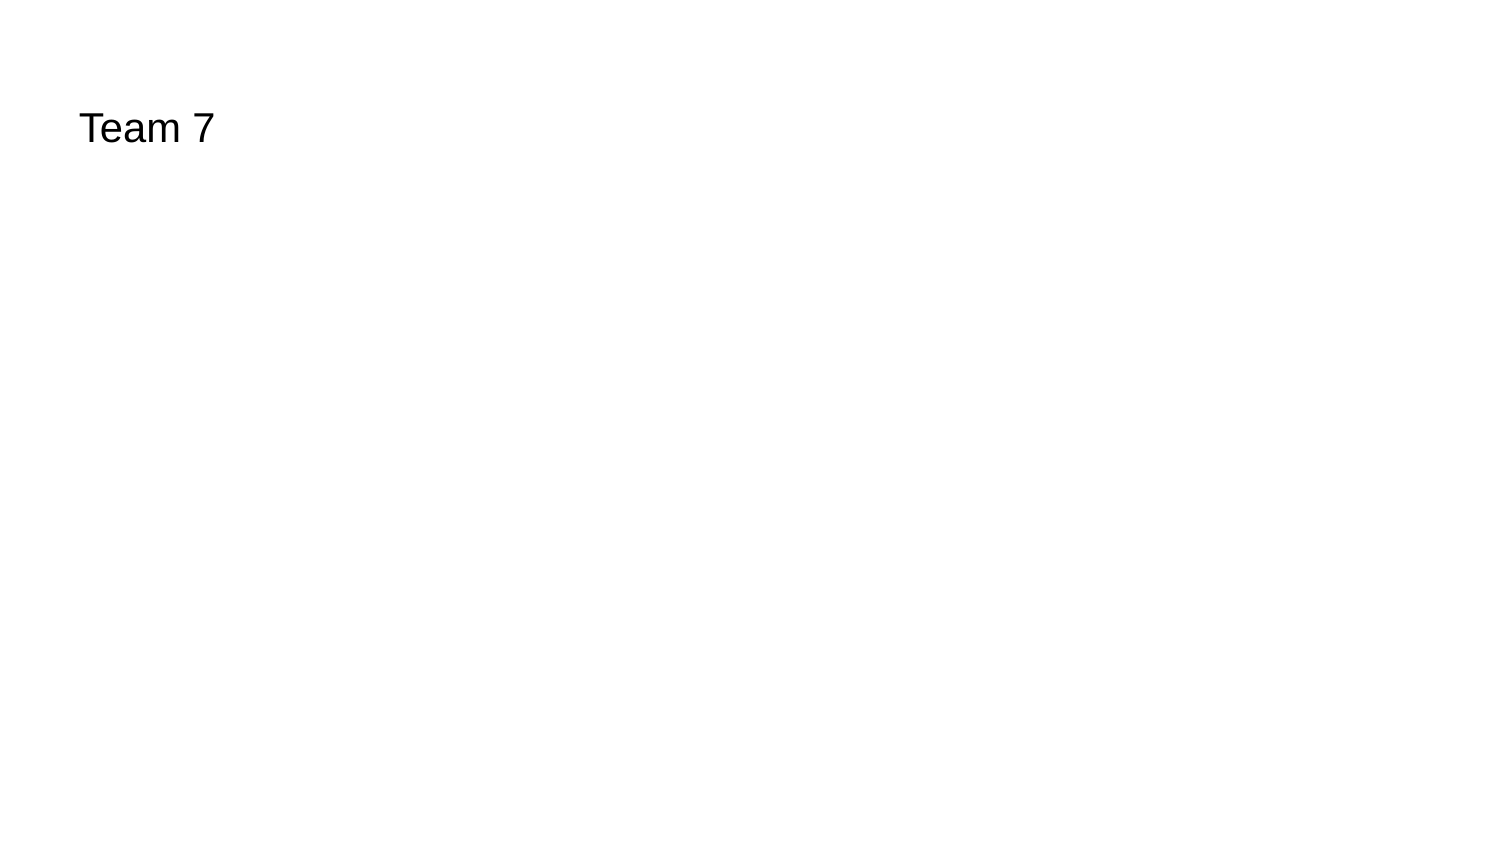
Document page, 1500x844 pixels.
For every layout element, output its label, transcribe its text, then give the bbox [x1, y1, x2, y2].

text_box Team 7 [64, 85, 1268, 166]
